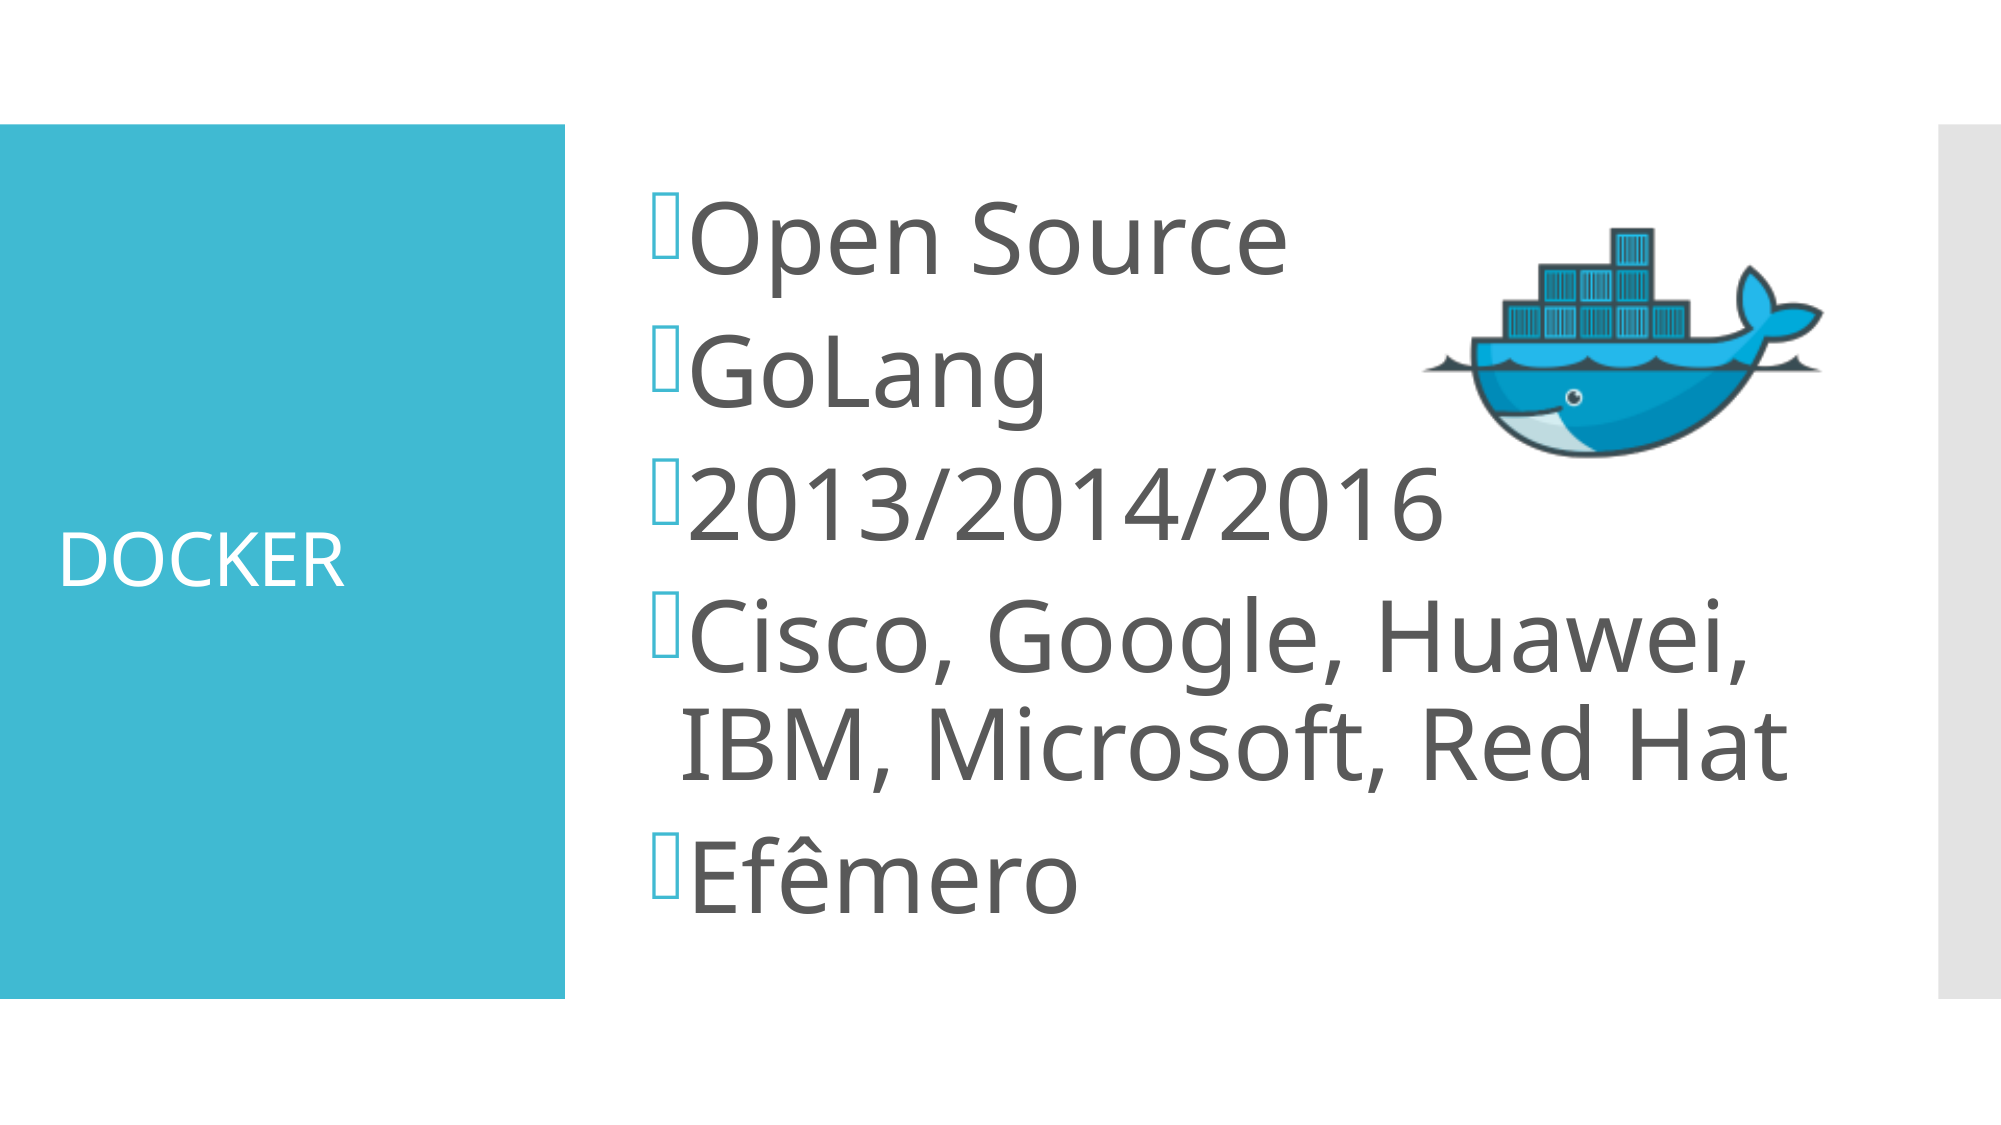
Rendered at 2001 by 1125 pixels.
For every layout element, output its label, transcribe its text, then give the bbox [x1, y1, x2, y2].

title DOCKER [41, 184, 525, 940]
list Open Source GoLang 2013/2014/2016 Cisco, Google, Huawei, IBM, Microsoft, Red Hat Efêmero [634, 141, 1835, 982]
picture [1417, 141, 1835, 559]
